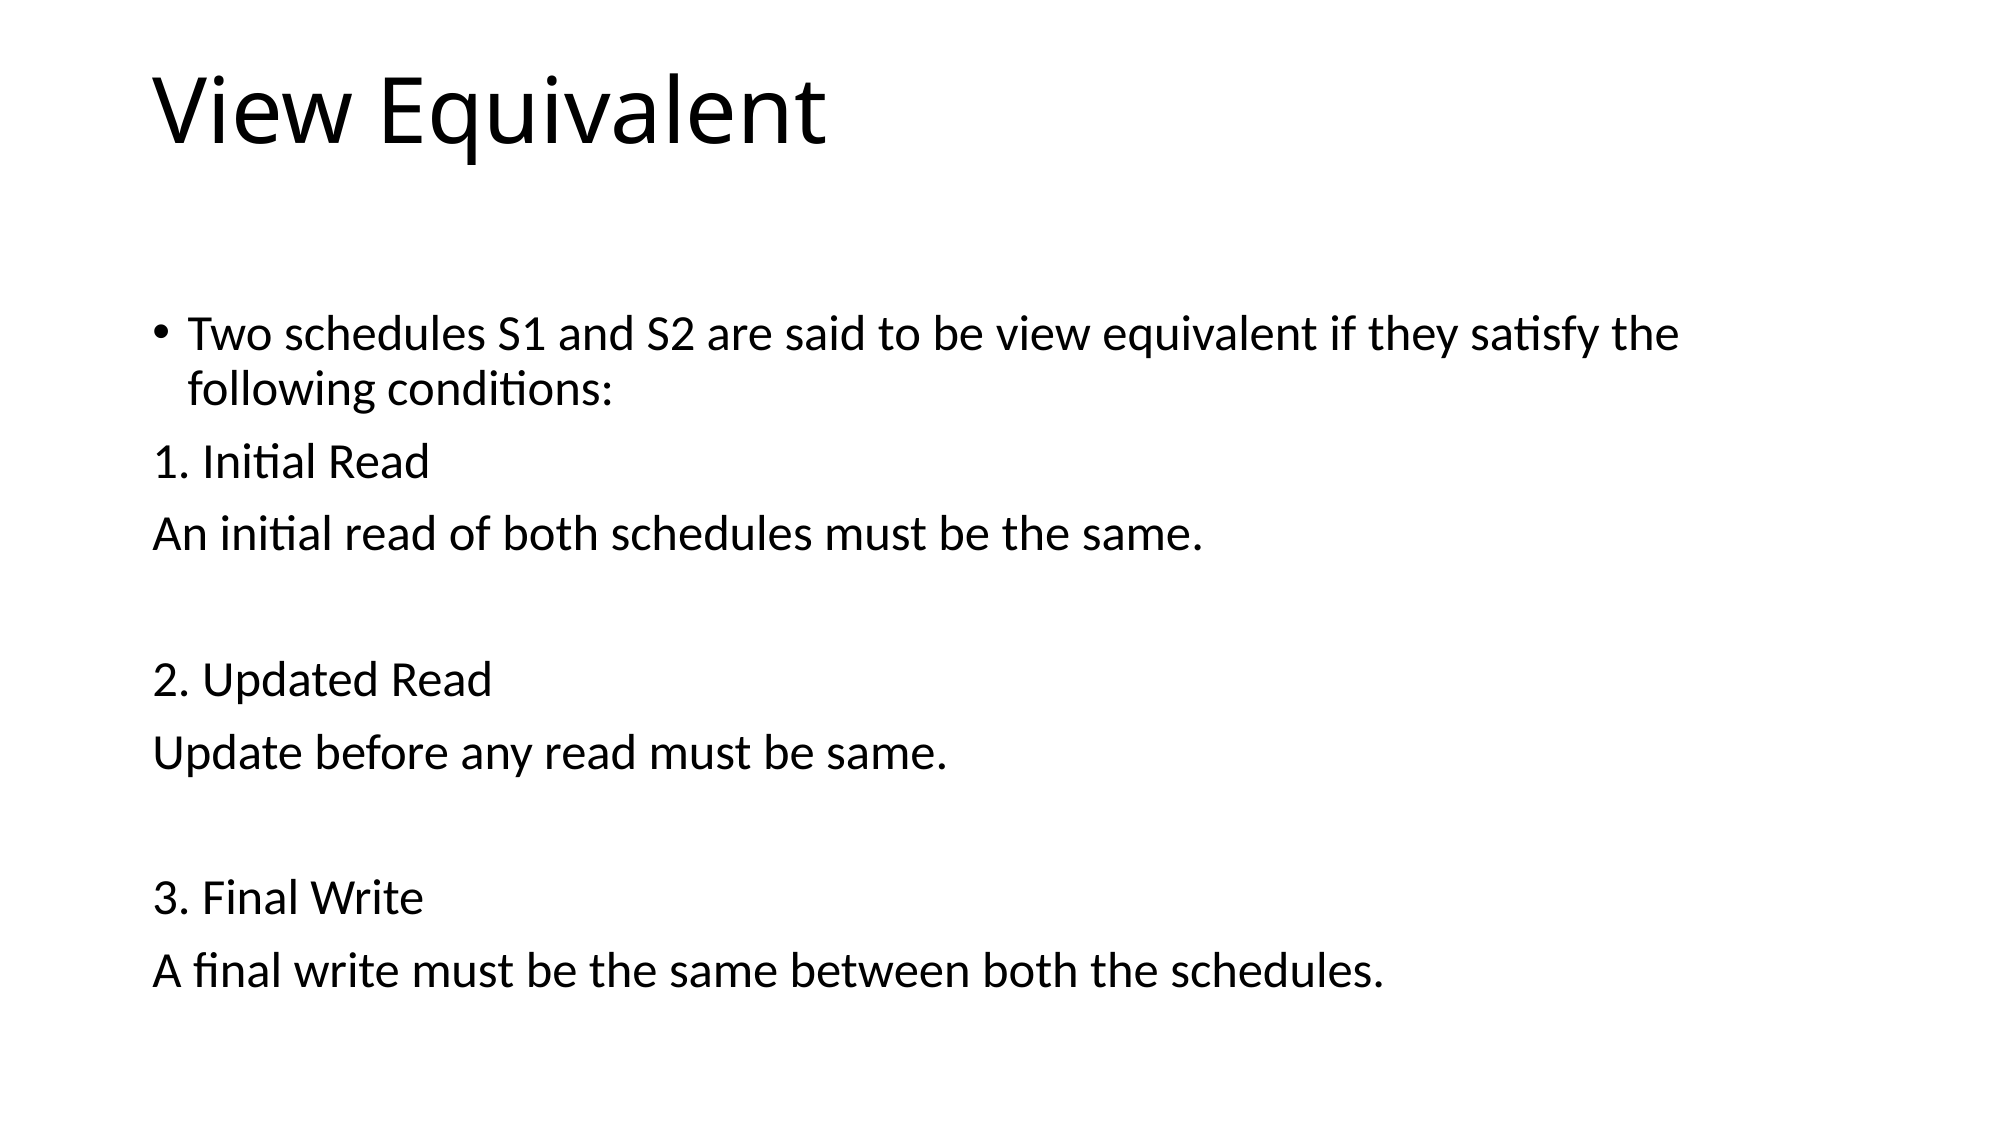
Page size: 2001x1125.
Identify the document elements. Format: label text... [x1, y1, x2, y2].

list Two schedules S1 and S2 are said to be view equivalent if they satisfy the following conditions: 1. Initial Read An initial read of both schedules must be the same. 2. Updated Read Update before any read must be same. 3. Final Write A final write must be the same between both the schedules. [137, 299, 1863, 1014]
title View Equivalent [137, 59, 1863, 278]
